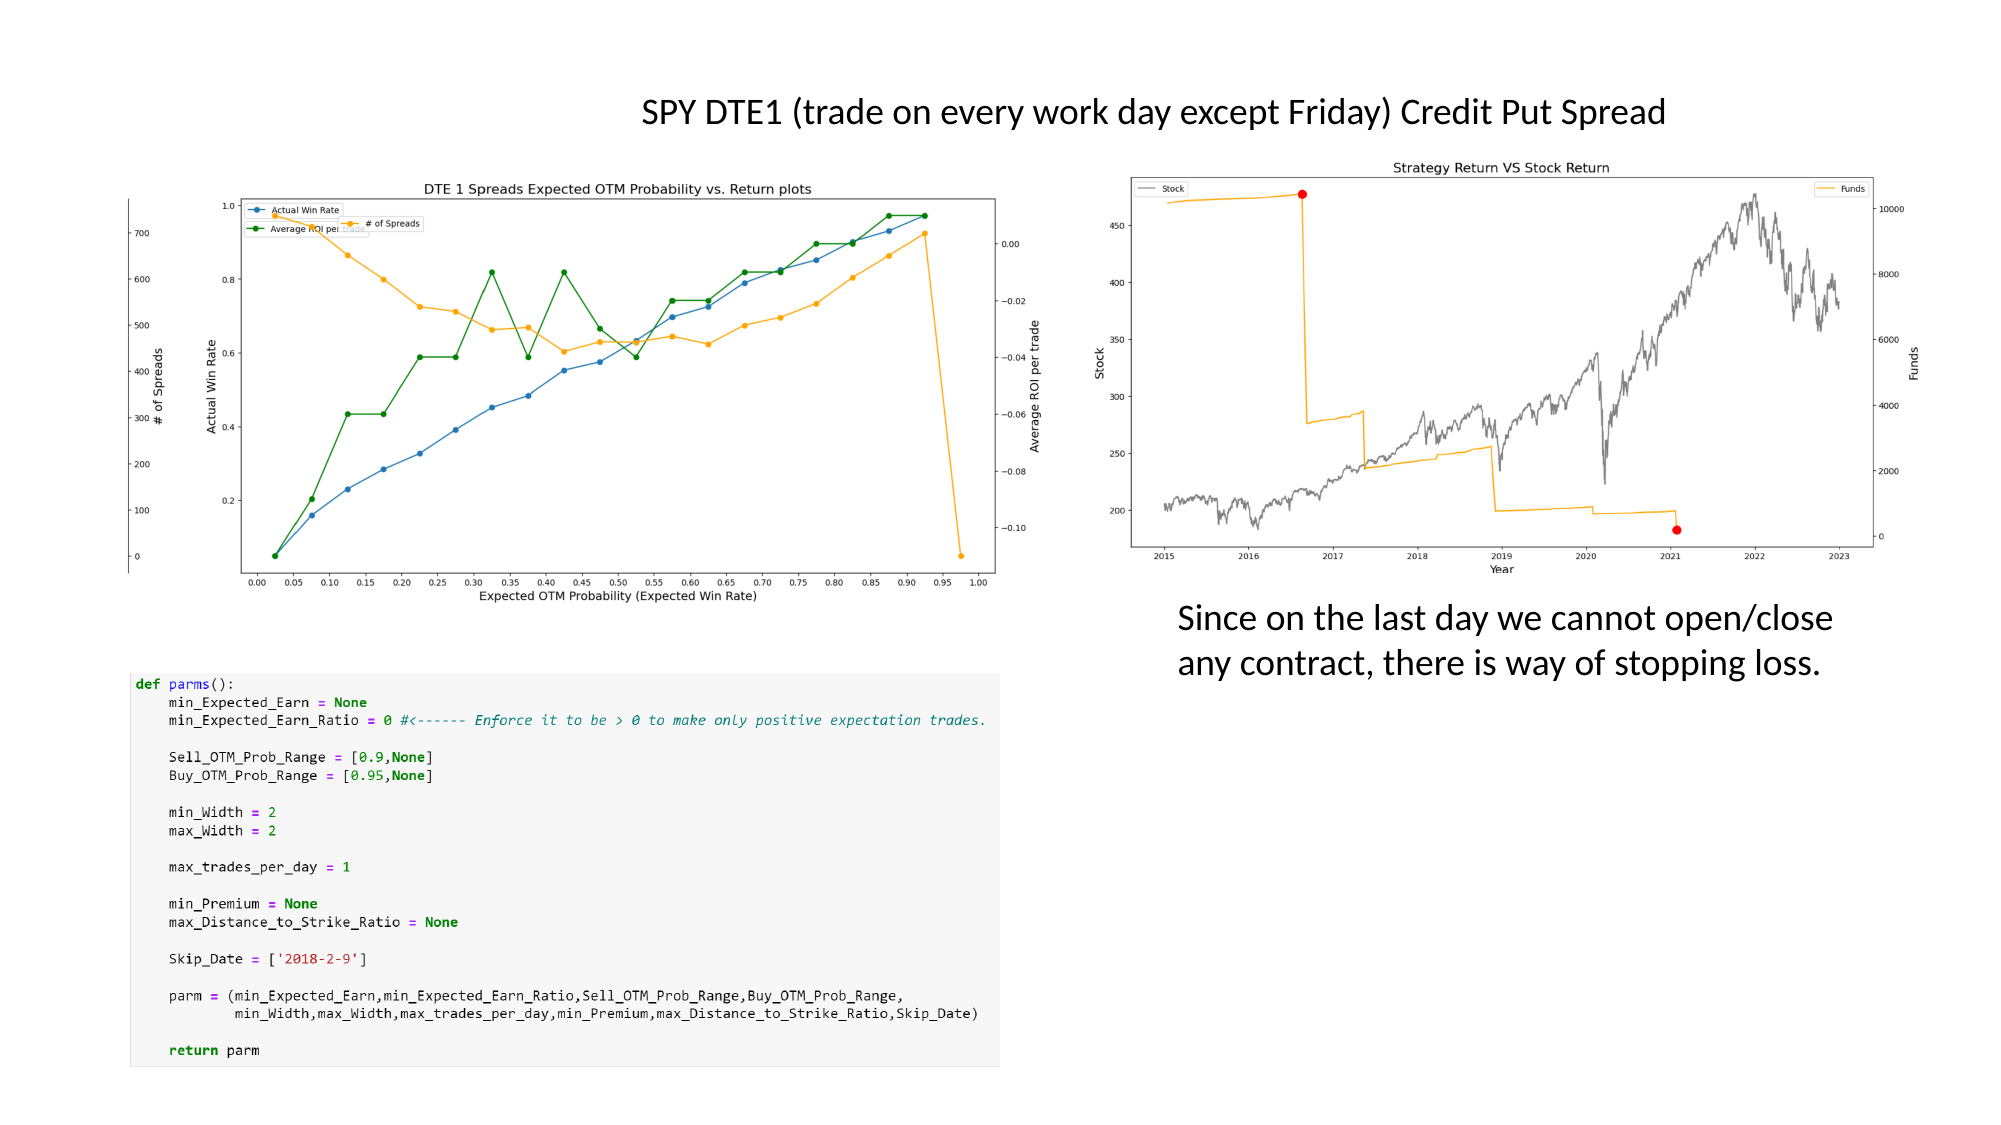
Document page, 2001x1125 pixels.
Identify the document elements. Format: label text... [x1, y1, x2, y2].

picture [130, 673, 1000, 1068]
picture [1086, 153, 1922, 573]
text_box Since on the last day we cannot open/close any contract, there is way of stopping loss. [1162, 585, 1893, 691]
text_box SPY DTE1 (trade on every work day except Friday) Credit Put Spread [626, 79, 1683, 140]
picture [107, 177, 1049, 607]
